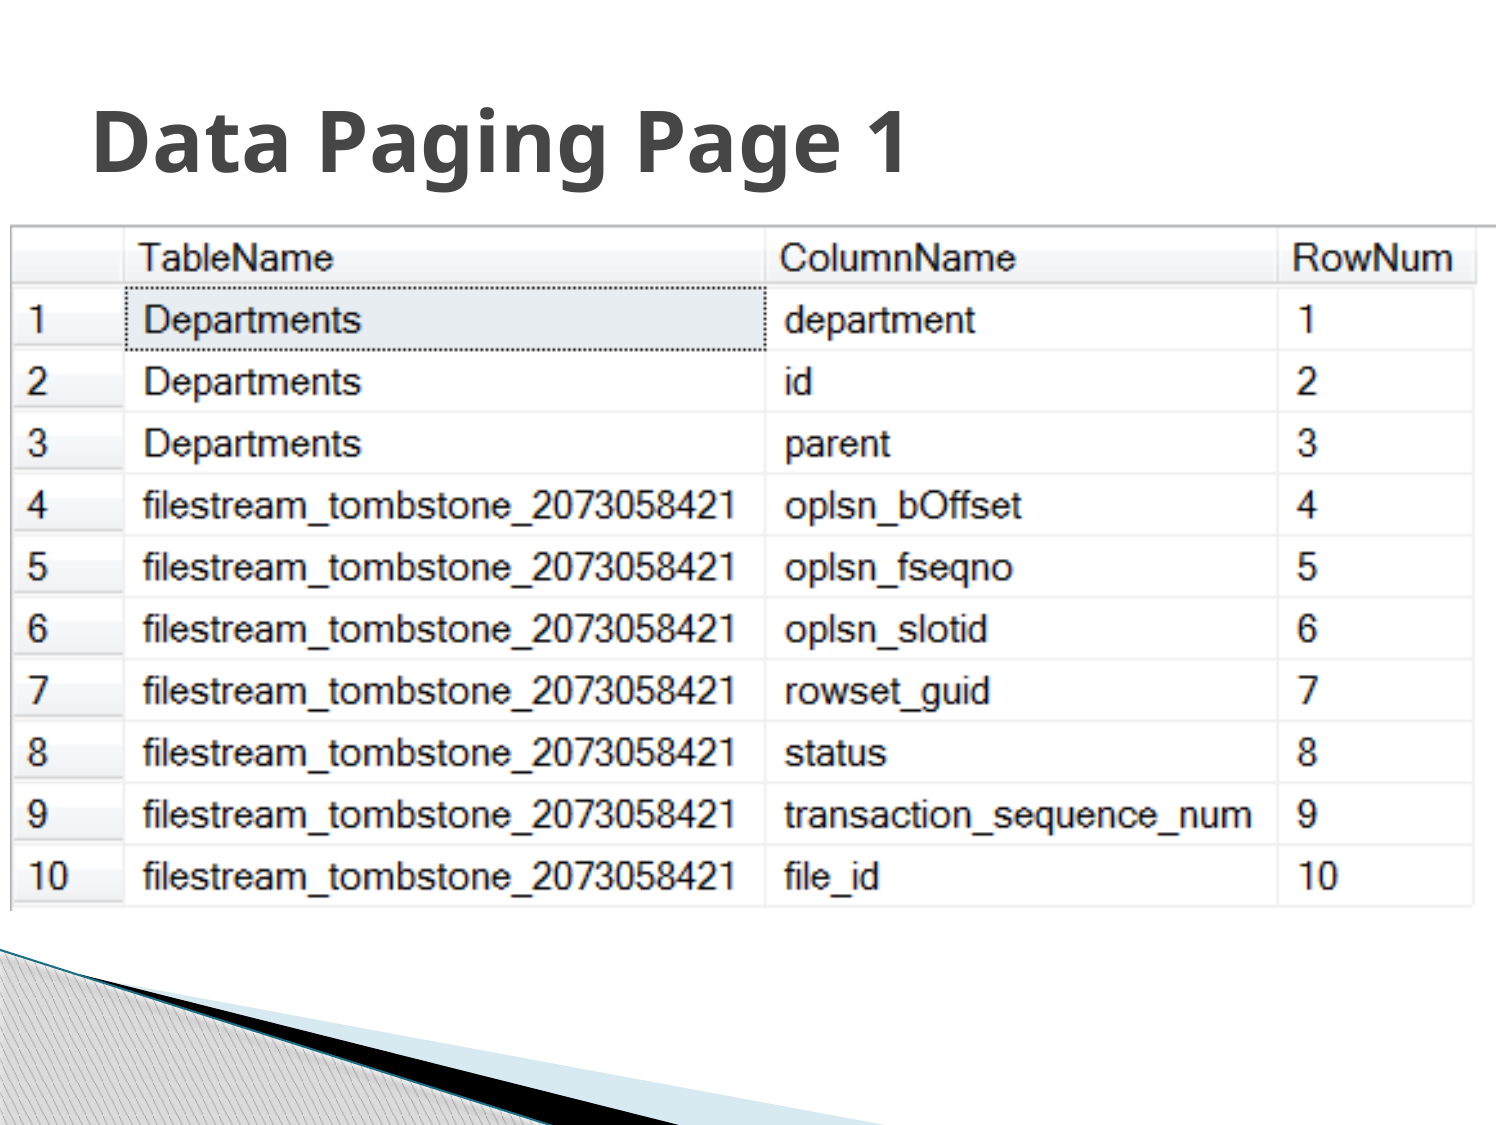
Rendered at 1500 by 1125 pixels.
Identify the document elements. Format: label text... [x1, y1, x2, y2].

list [10, 222, 1496, 911]
title Data Paging Page 1 [75, 45, 1425, 222]
